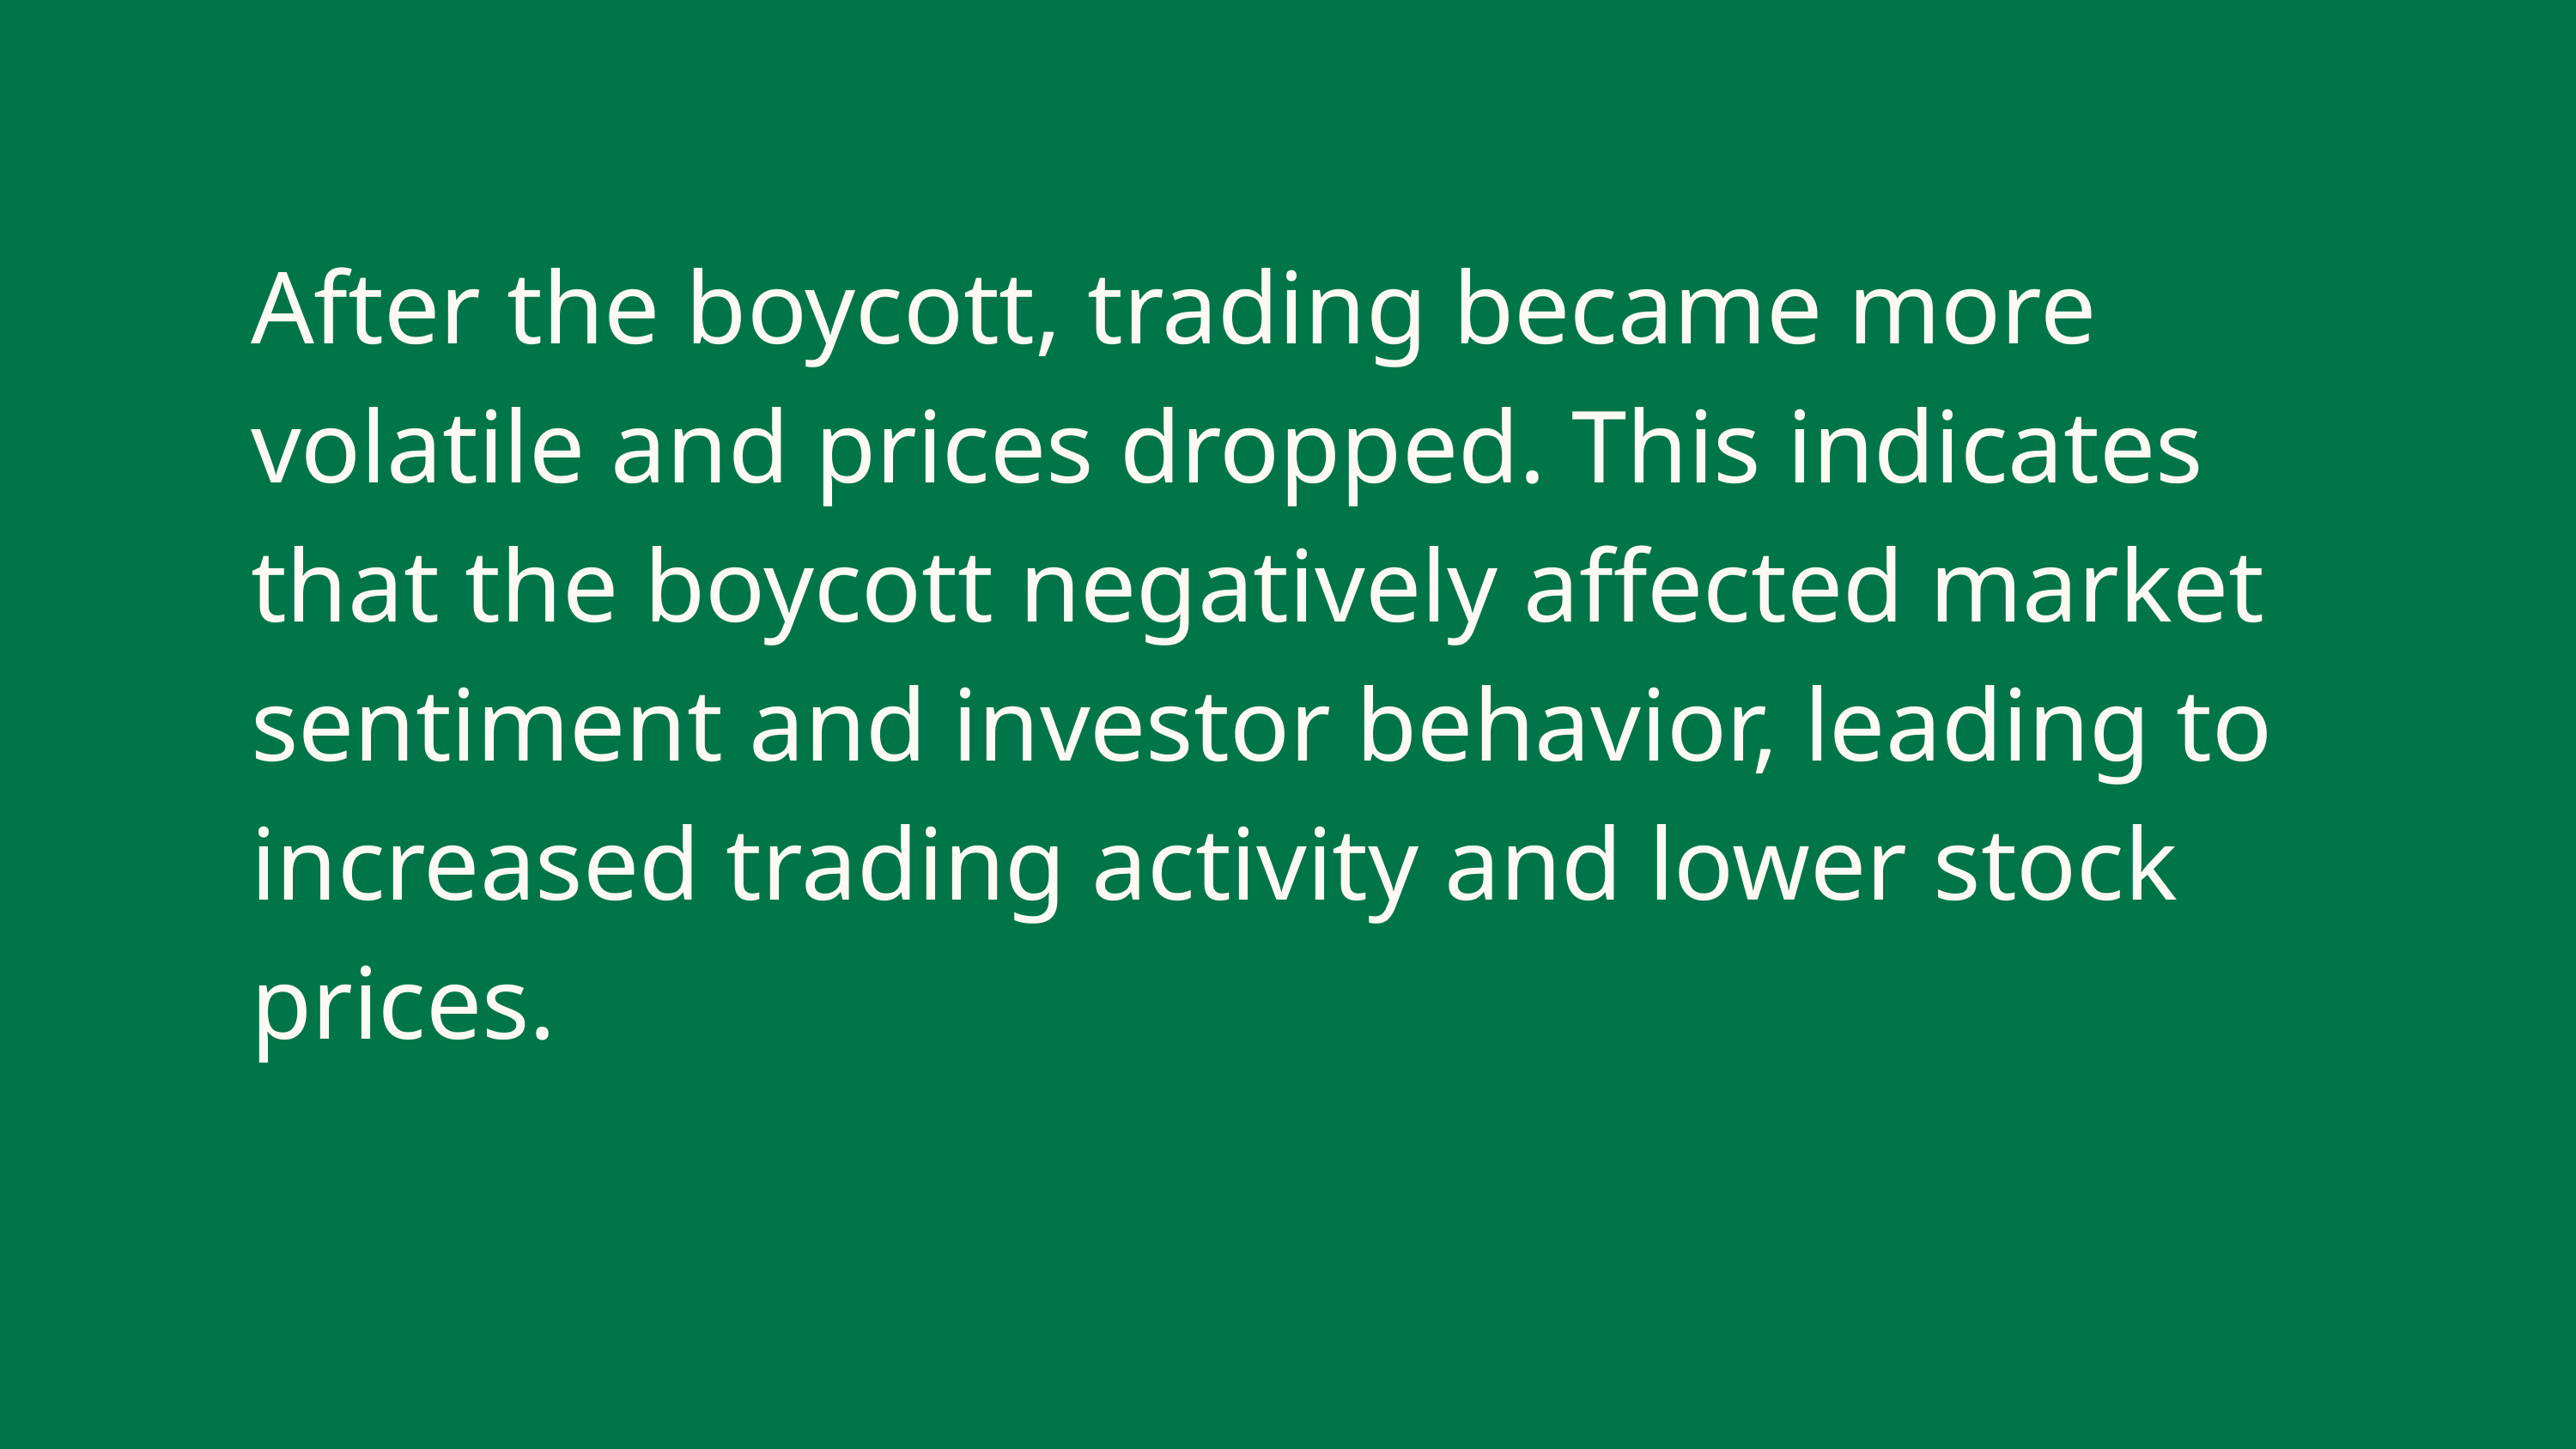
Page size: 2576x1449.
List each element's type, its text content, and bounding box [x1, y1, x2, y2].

text_box After the boycott, trading became more volatile and prices dropped. This indicates that the boycott negatively affected market sentiment and investor behavior, leading to increased trading activity and lower stock prices. [251, 224, 2368, 1059]
